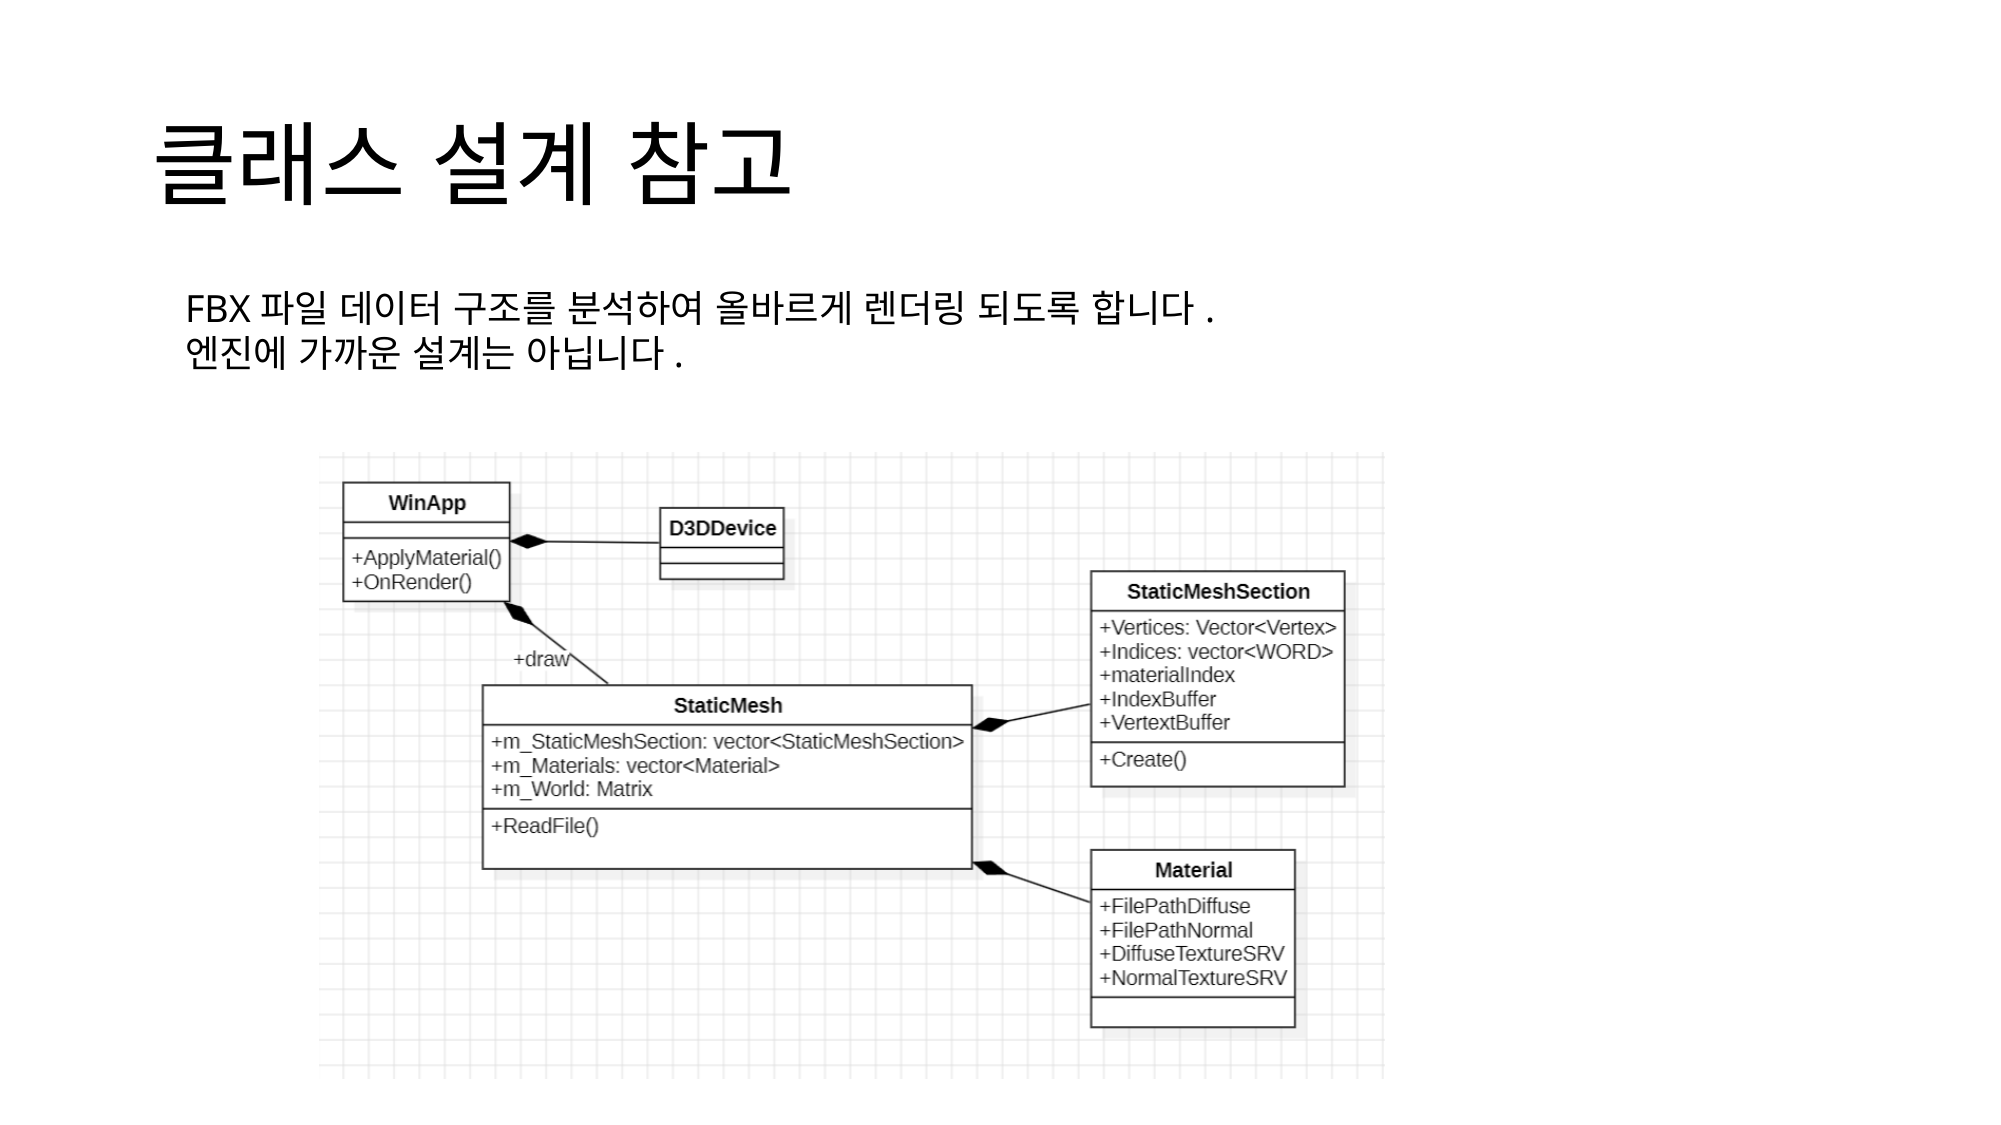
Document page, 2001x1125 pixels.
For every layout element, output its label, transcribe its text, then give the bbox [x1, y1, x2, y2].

title 클래스 설계 참고 [137, 59, 1863, 278]
text_box FBX파일 데이터 구조를 분석하여 올바르게 렌더링 되도록 합니다. 엔진에 가까운 설계는 아닙니다. [170, 277, 1359, 382]
picture [319, 452, 1385, 1079]
